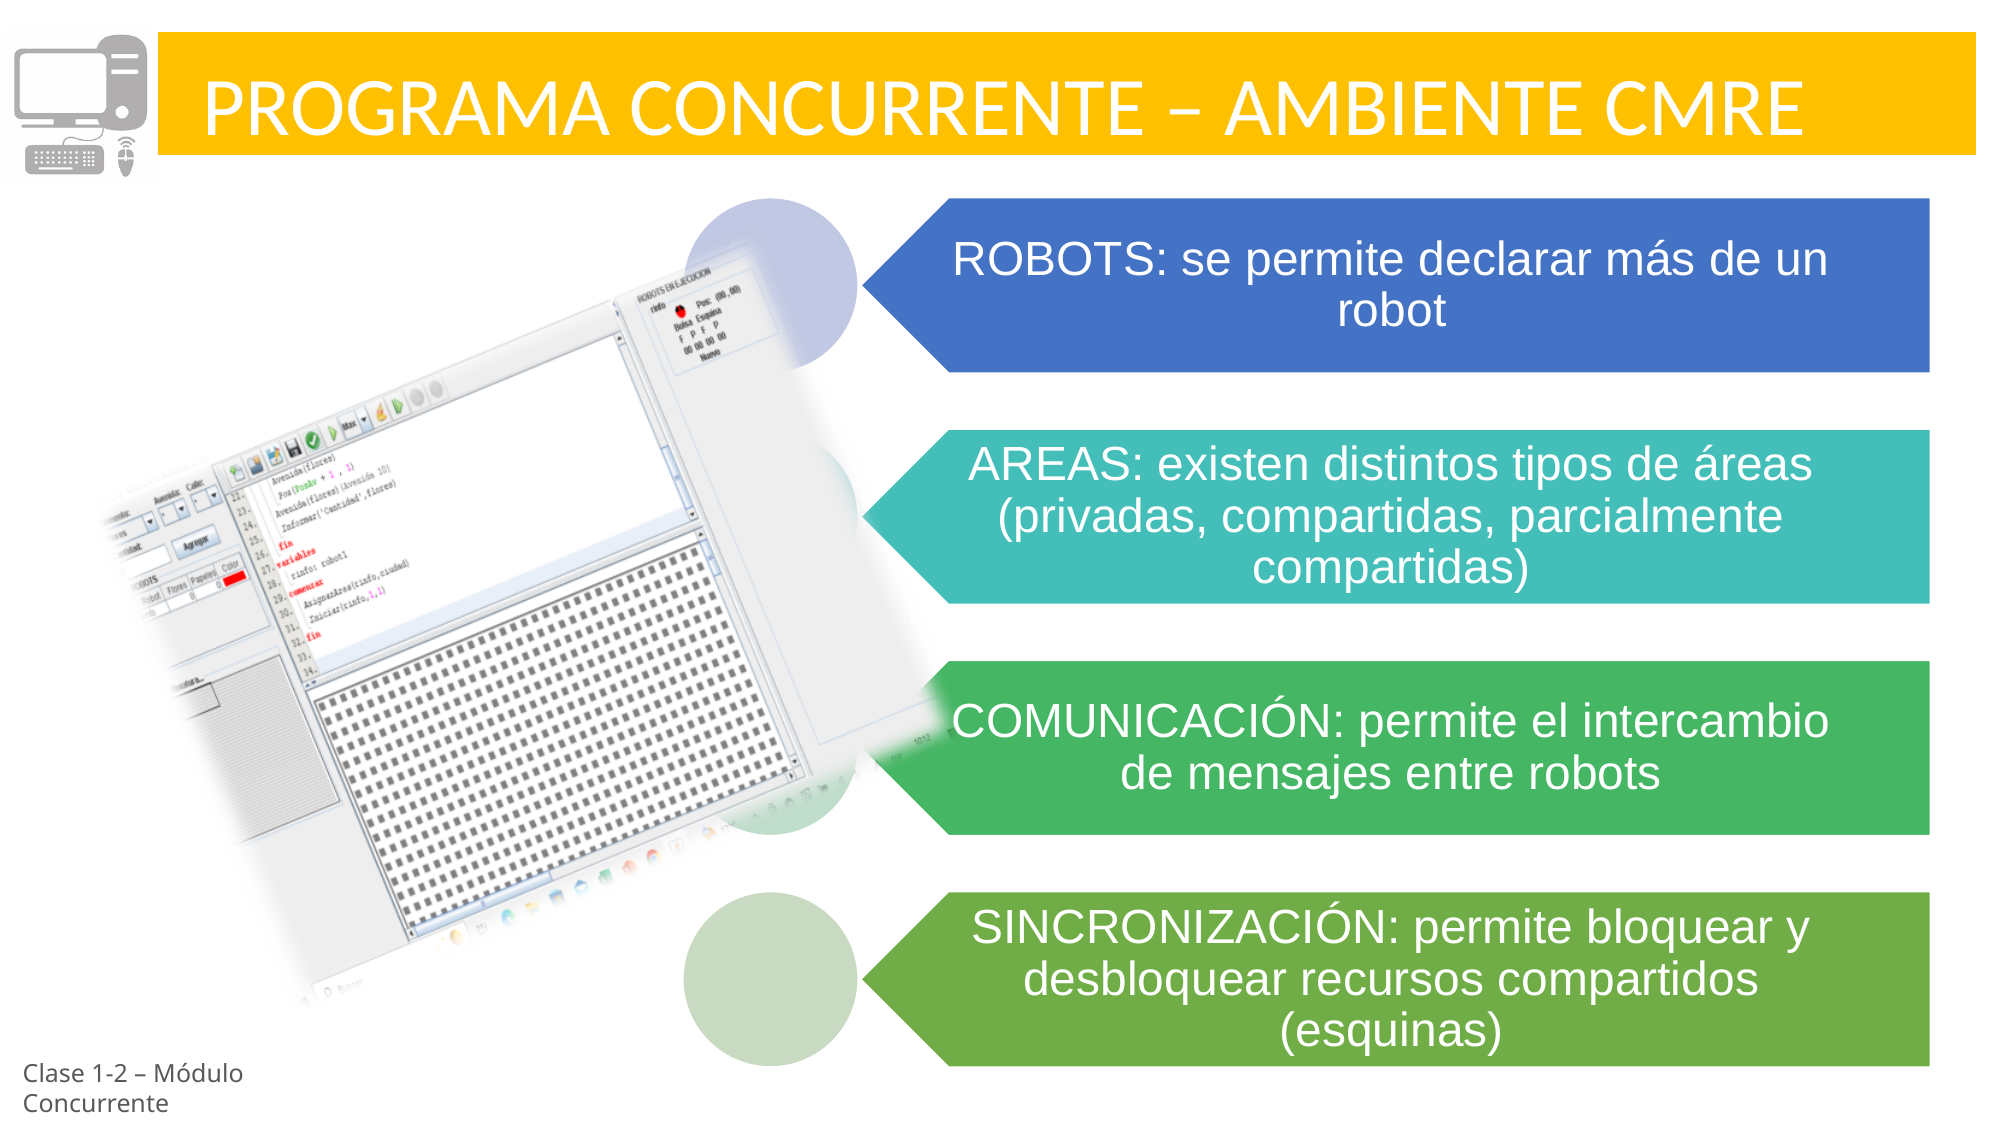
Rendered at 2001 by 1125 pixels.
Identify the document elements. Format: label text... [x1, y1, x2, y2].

text_box [162, 32, 1976, 155]
picture [127, 336, 897, 976]
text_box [512, 195, 1956, 1069]
text_box PROGRAMA CONCURRENTE – AMBIENTE CMRE [187, 44, 1840, 160]
text_box Clase 1-2 – Módulo Concurrente [7, 1057, 410, 1118]
picture [3, 28, 158, 183]
